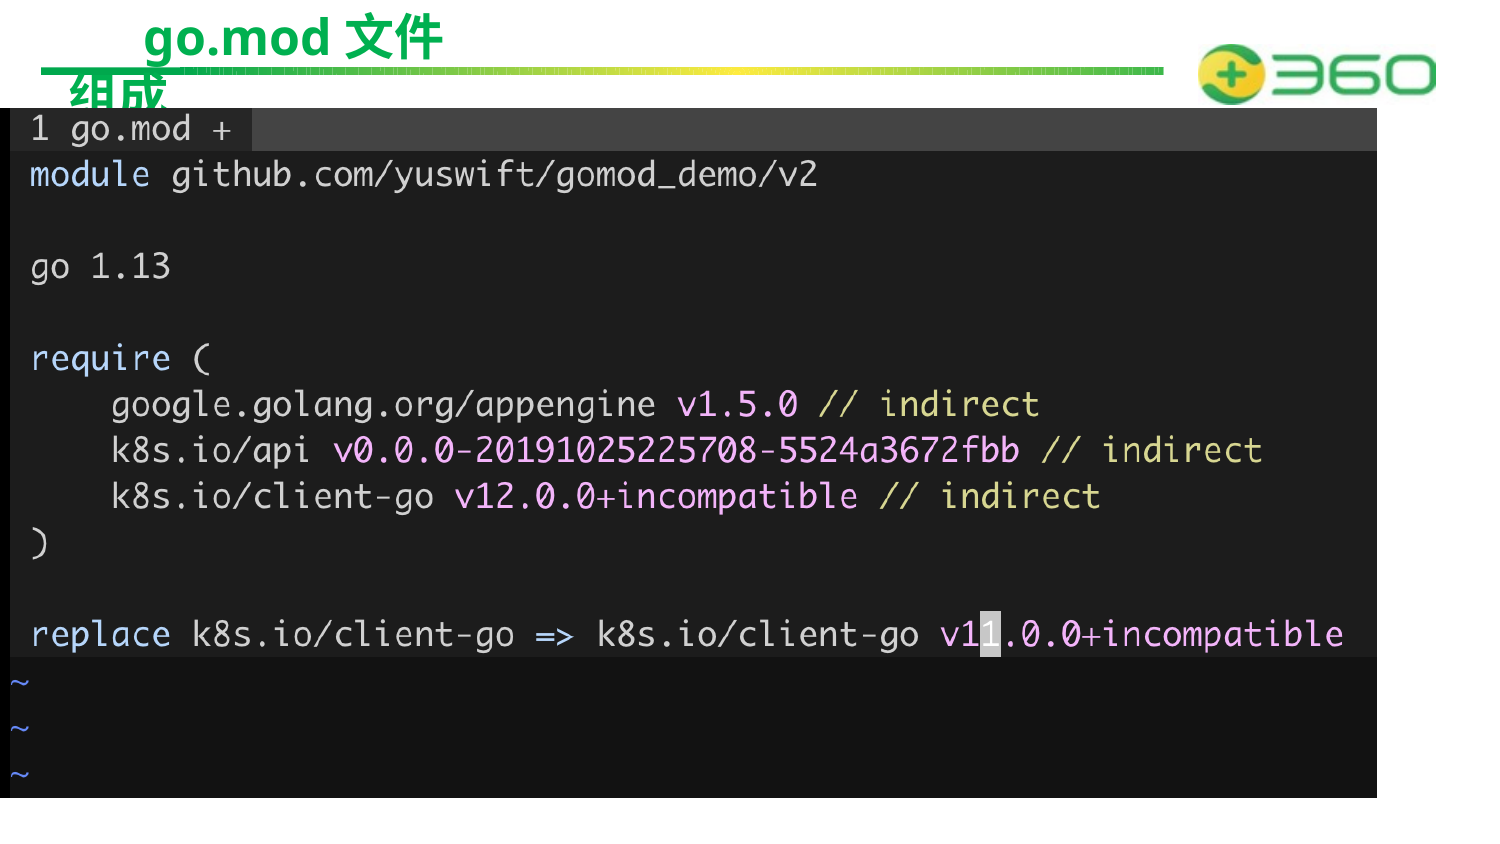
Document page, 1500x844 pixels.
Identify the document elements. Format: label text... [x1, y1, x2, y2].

picture [1198, 44, 1436, 105]
picture [0, 107, 1377, 798]
text_box go.mod文件组成 [63, 0, 476, 72]
